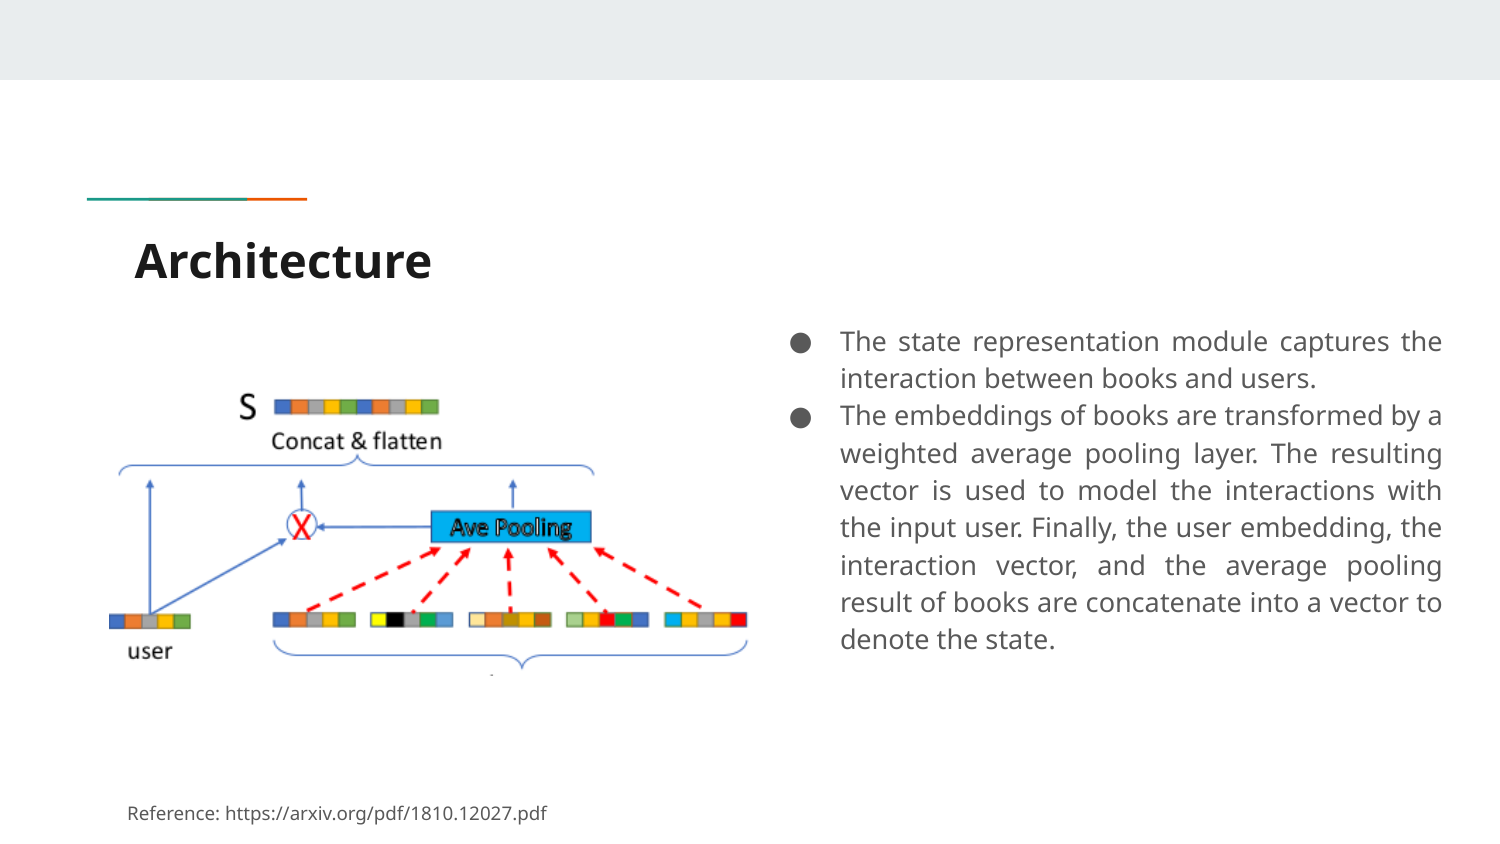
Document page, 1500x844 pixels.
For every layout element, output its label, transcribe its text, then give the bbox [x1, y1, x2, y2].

title Architecture [119, 216, 1381, 305]
list The state representation module captures the interaction between books and users. The embeddings of books are transformed by a weighted average pooling layer. The resulting vector is used to model the interactions with the input user. Finally, the user embedding, the interaction vector, and the average pooling result of books are concatenate into a vector to denote the state. [750, 304, 1458, 826]
picture [108, 377, 751, 676]
text_box Reference: https://arxiv.org/pdf/1810.12027.pdf [112, 790, 882, 836]
